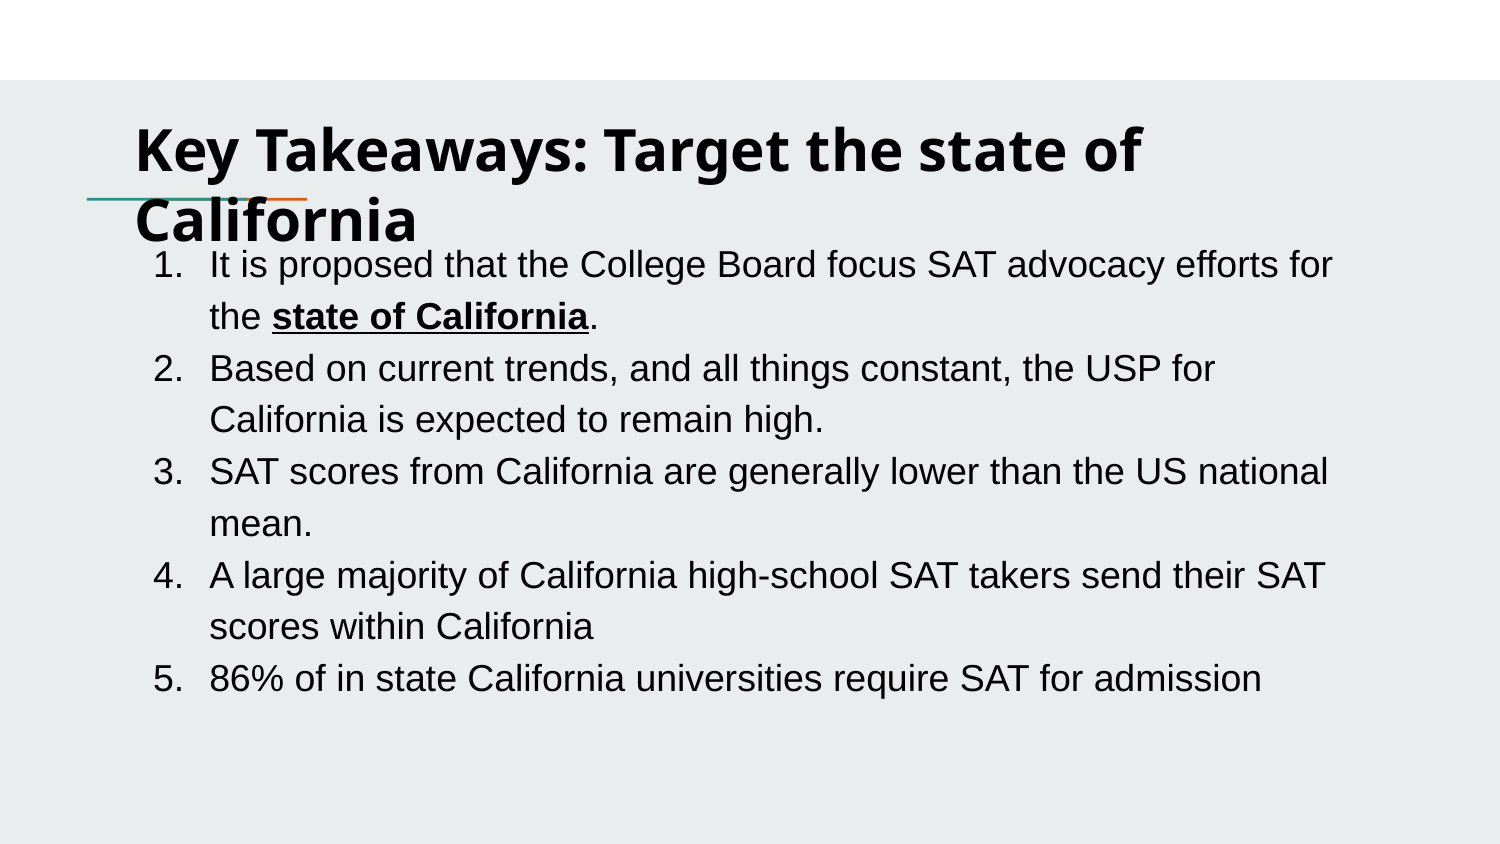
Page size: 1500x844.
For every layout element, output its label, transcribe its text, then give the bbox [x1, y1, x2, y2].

title It is proposed that the College Board focus SAT advocacy efforts for the state of California. Based on current trends, and all things constant, the USP for California is expected to remain high. SAT scores from California are generally lower than the US national mean. A large majority of California high-school SAT takers send their SAT scores within California 86% of in state California universities require SAT for admission [119, 218, 1381, 801]
subtitle Key Takeaways: Target the state of California [119, 97, 1381, 187]
